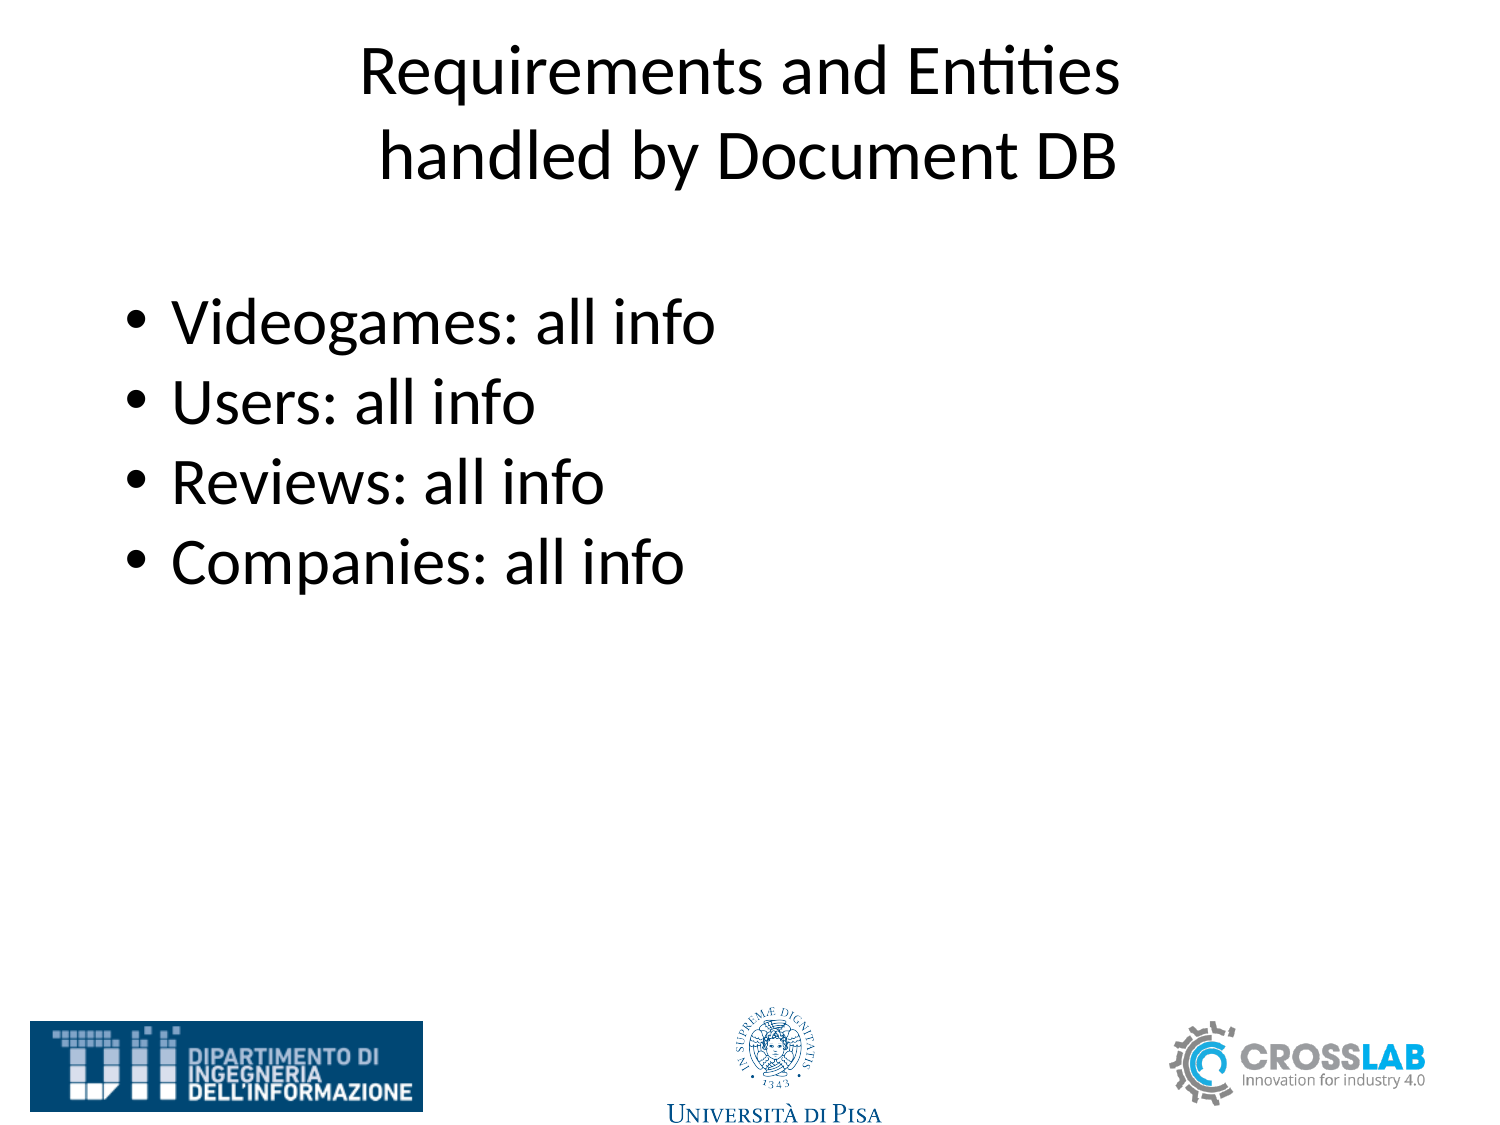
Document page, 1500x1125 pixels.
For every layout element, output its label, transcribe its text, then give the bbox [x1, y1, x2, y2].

text_box Videogames: all info Users: all info Reviews: all info Companies: all info [109, 270, 1389, 686]
picture [667, 1007, 882, 1123]
picture [1169, 1021, 1425, 1106]
picture [30, 1021, 423, 1112]
title Requirements and Entities handled by Document DB [30, 14, 1468, 203]
